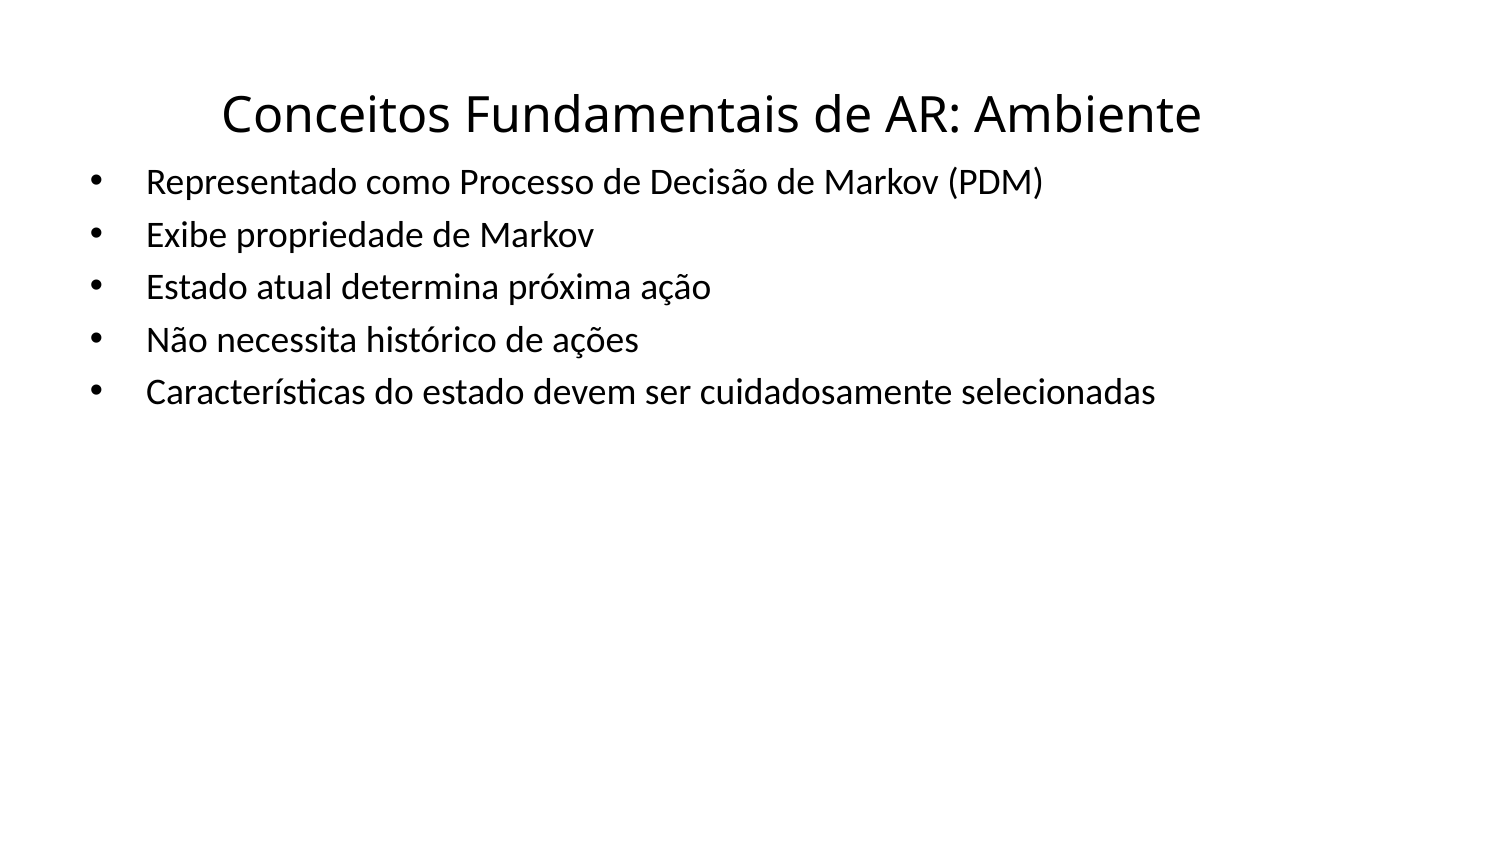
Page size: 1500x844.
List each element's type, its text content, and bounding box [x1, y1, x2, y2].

list Representado como Processo de Decisão de Markov (PDM) Exibe propriedade de Markov Estado atual determina próxima ação Não necessita histórico de ações Características do estado devem ser cuidadosamente selecionadas [75, 150, 1350, 825]
title Conceitos Fundamentais de AR: Ambiente [75, 75, 1350, 150]
